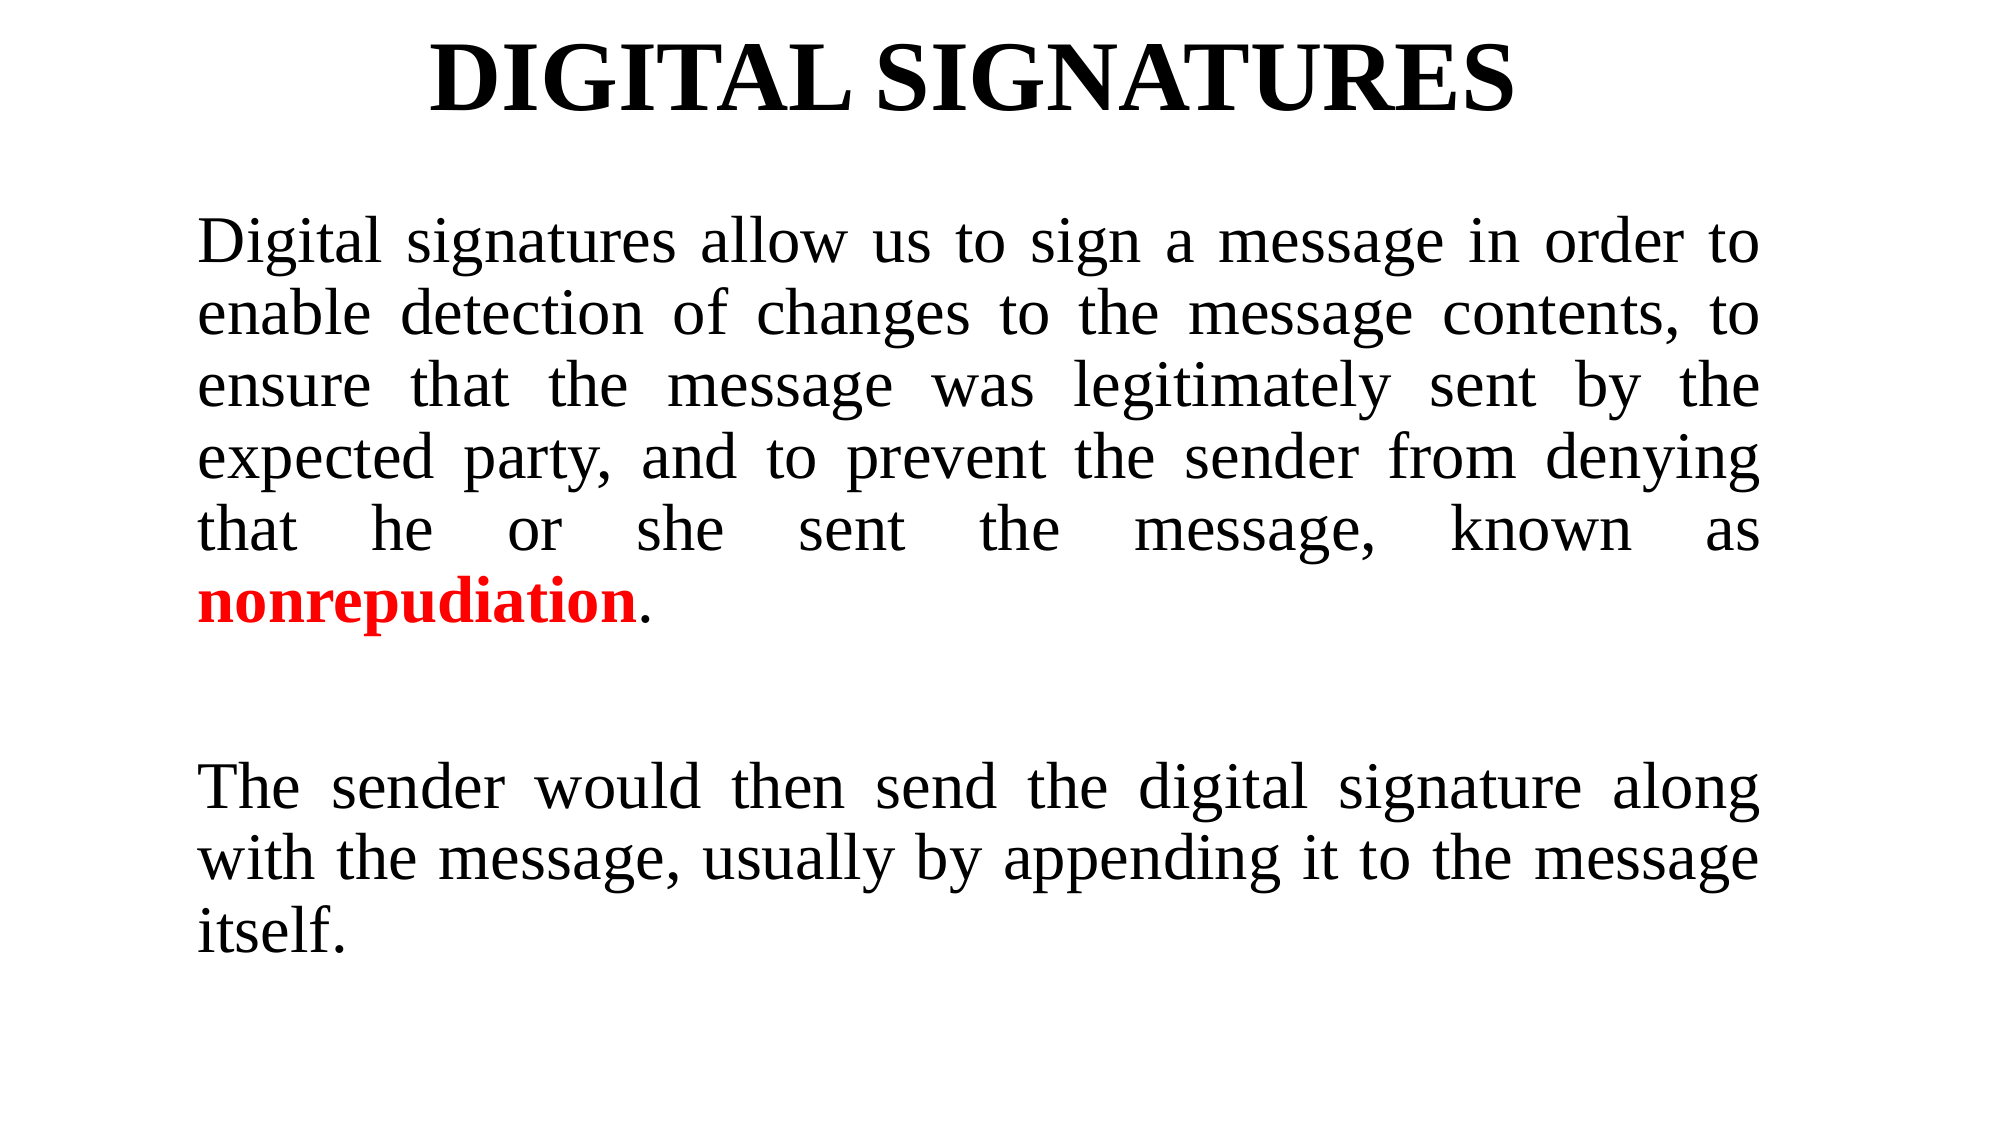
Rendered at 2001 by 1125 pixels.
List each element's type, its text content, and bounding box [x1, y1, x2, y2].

title DIGITAL SIGNATURES [306, 0, 1641, 158]
list Digital signatures allow us to sign a message in order to enable detection of changes to the message contents, to ensure that the message was legitimately sent by the expected party, and to prevent the sender from denying that he or she sent the message, known as nonrepudiation. The sender would then send the digital signature along with the message, usually by appending it to the message itself. [182, 196, 1779, 1014]
